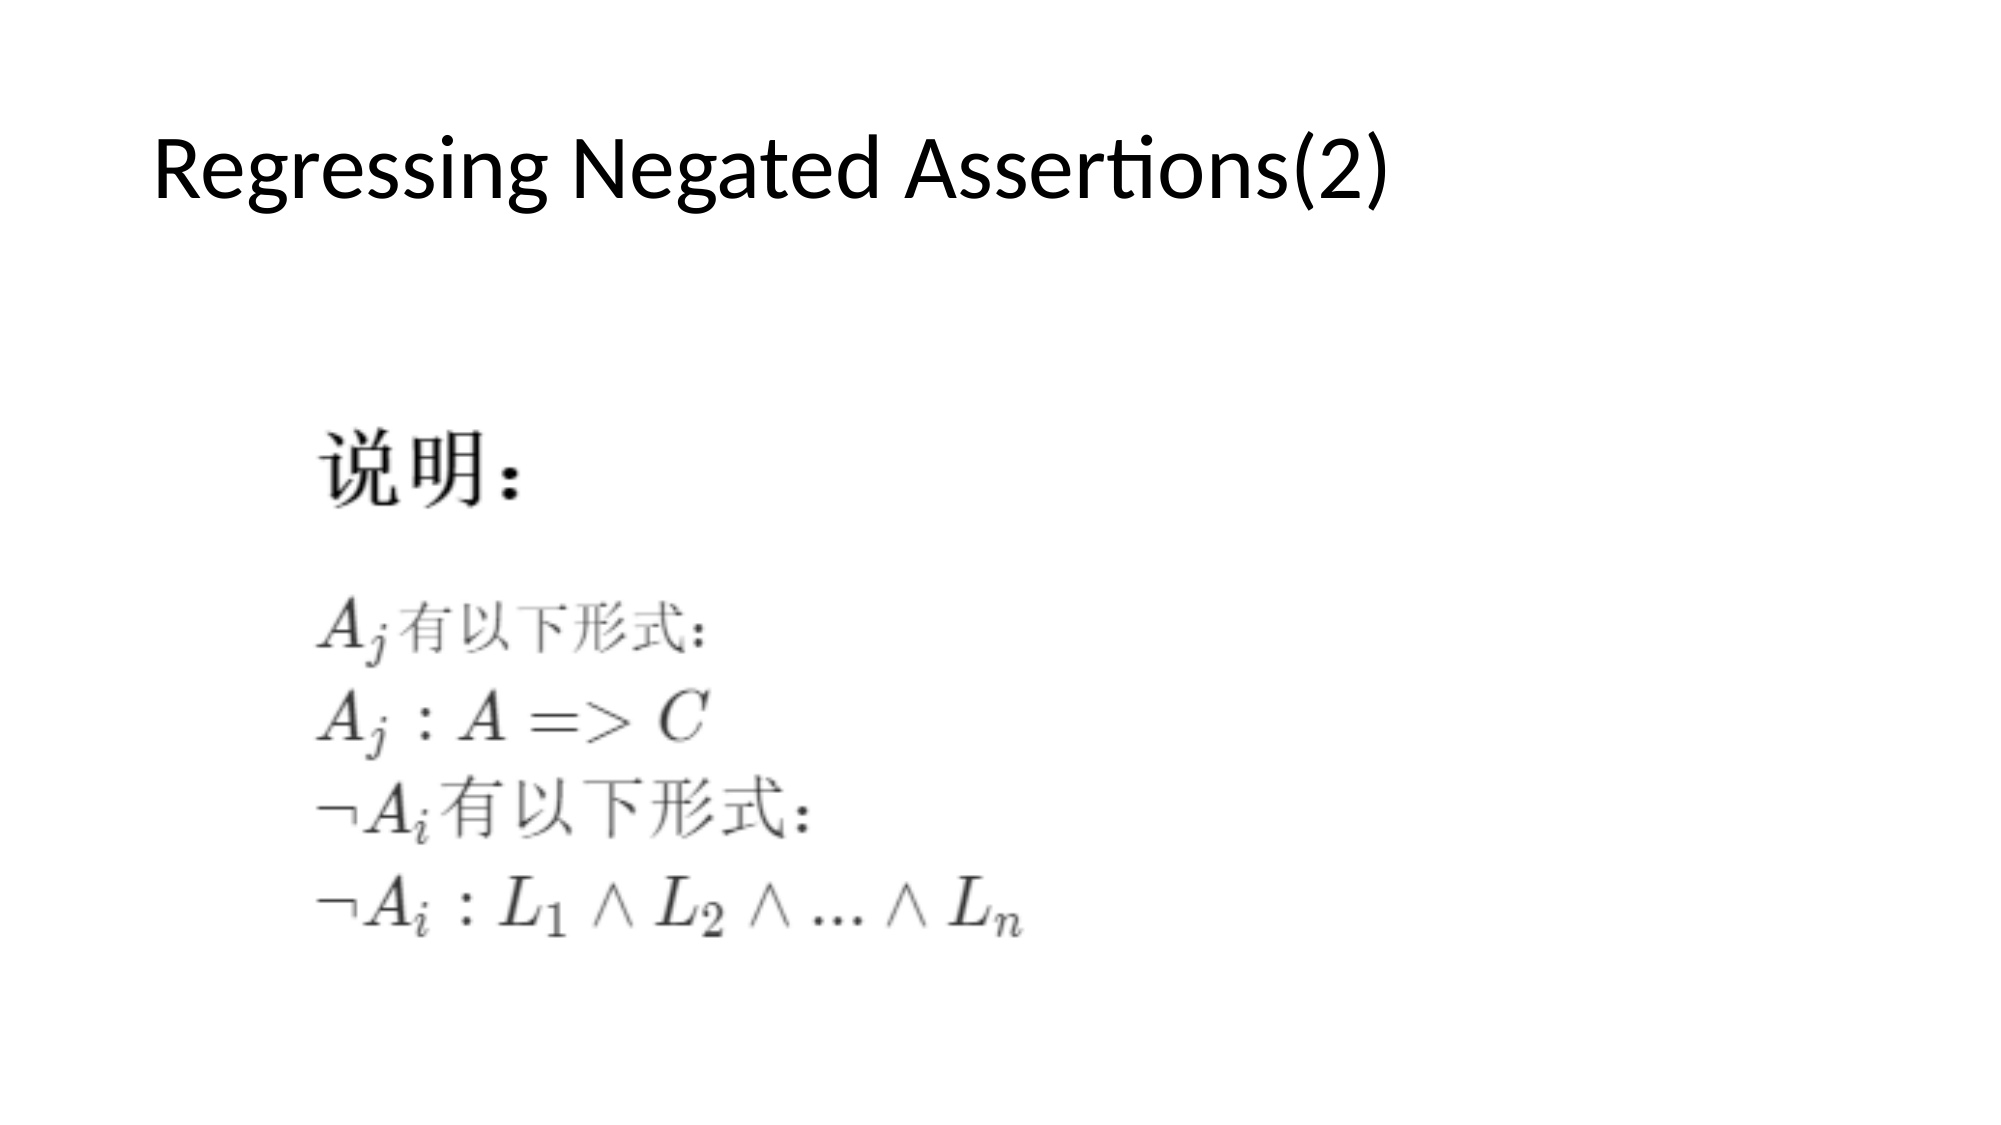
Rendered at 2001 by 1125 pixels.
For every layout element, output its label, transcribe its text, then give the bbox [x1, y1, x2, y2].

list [297, 402, 1138, 1017]
title Regressing Negated Assertions(2) [137, 59, 1863, 278]
